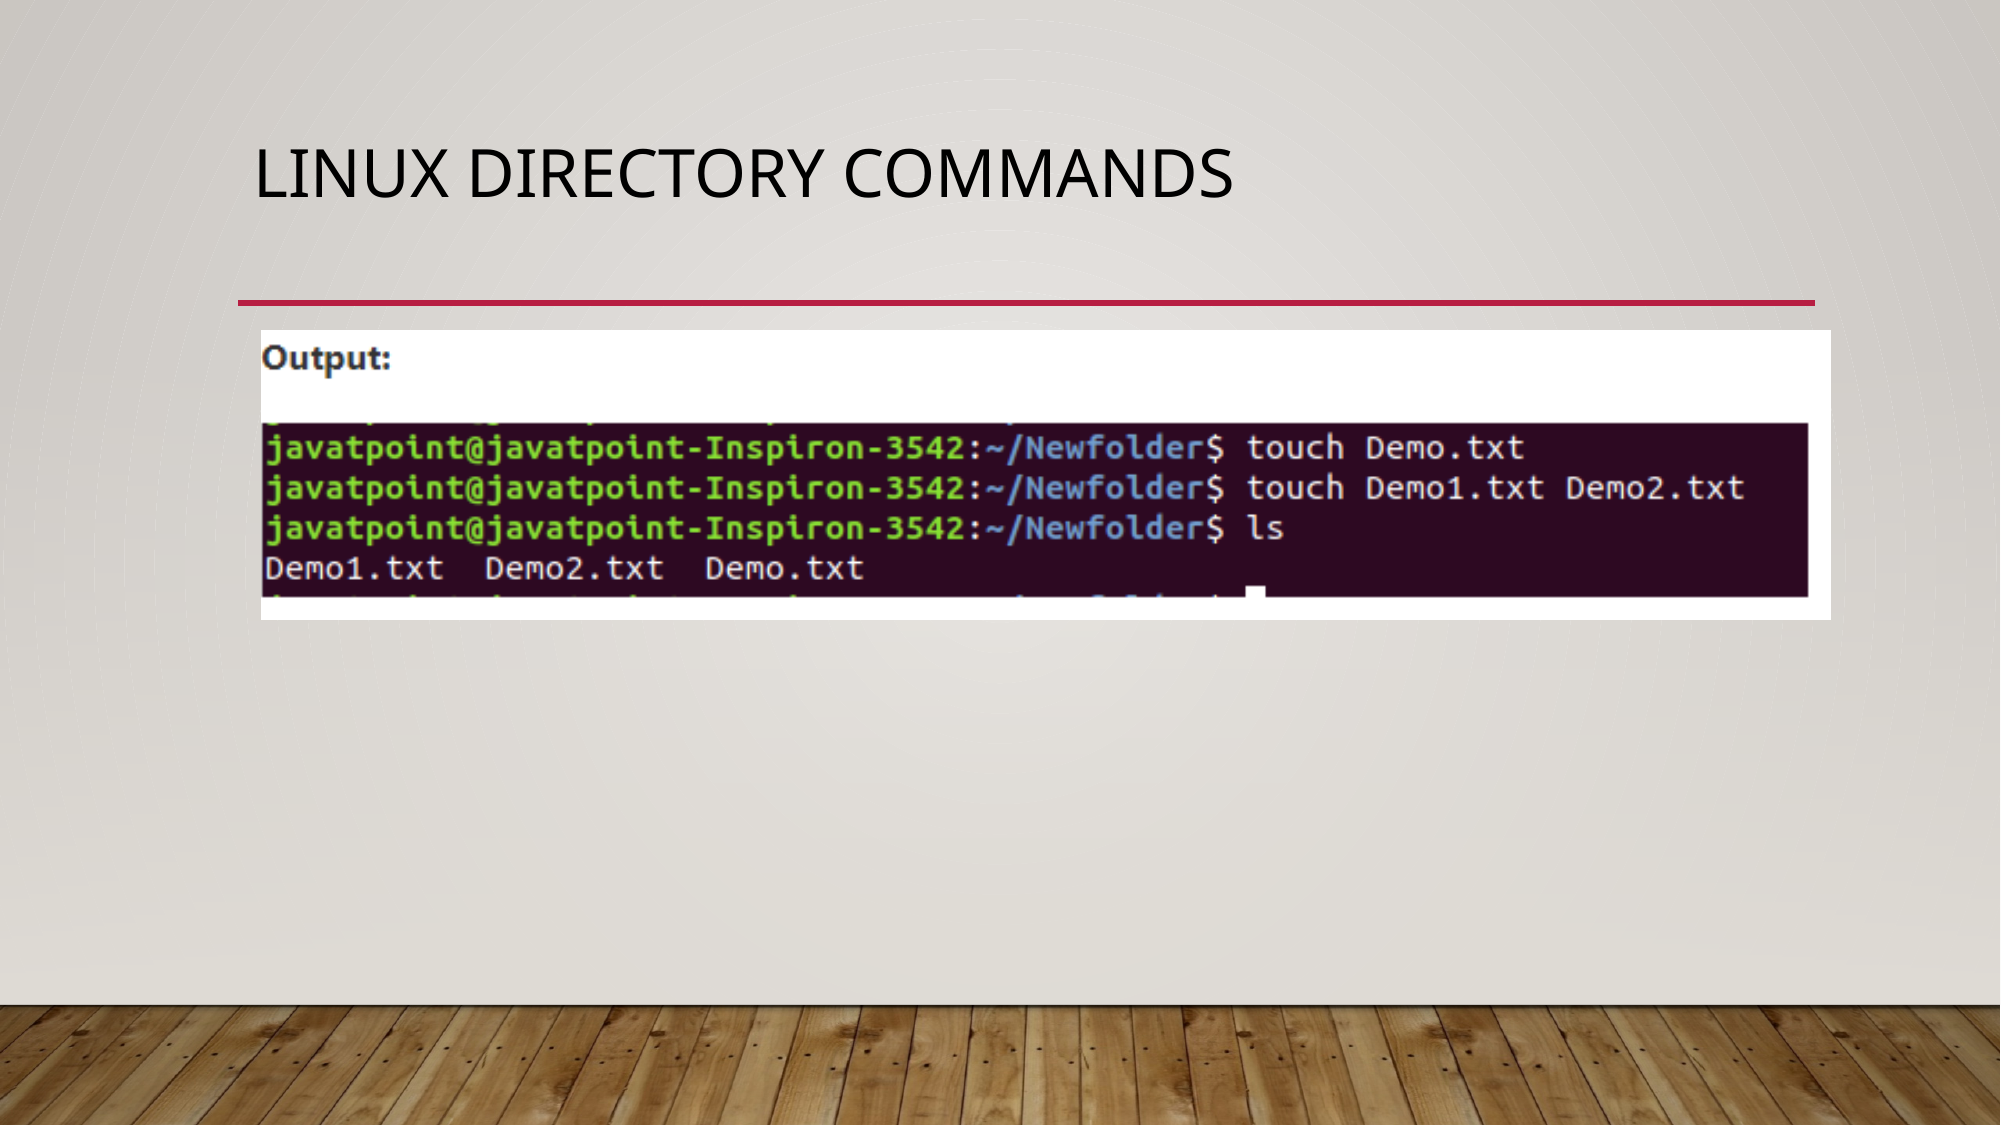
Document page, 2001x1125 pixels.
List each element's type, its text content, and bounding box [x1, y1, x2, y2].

picture [0, 1005, 2000, 1125]
title Linux Directory Commands [238, 131, 1814, 305]
picture [261, 330, 1831, 620]
